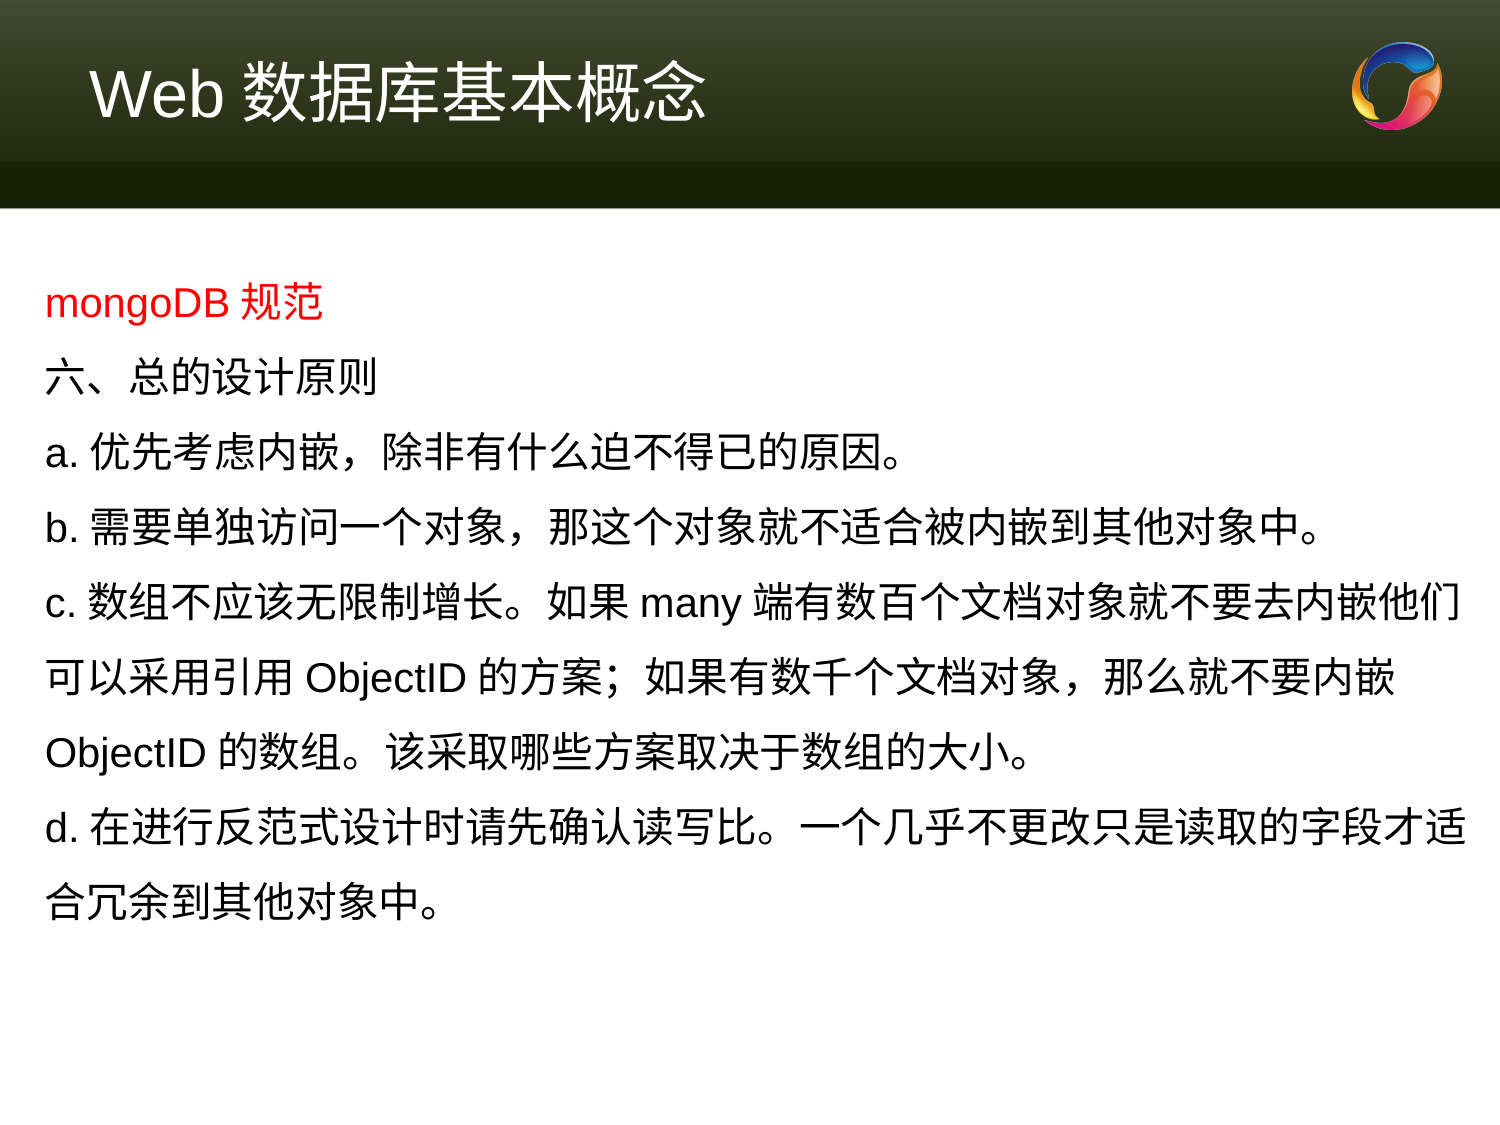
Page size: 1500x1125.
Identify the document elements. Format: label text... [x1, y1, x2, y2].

text_box mongoDB规范 六、总的设计原则 a.优先考虑内嵌，除非有什么迫不得已的原因。 b.需要单独访问一个对象，那这个对象就不适合被内嵌到其他对象中。 c.数组不应该无限制增长。如果many端有数百个文档对象就不要去内嵌他们可以采用引用ObjectID的方案；如果有数千个文档对象，那么就不要内嵌ObjectID的数组。该采取哪些方案取决于数组的大小。 d.在进行反范式设计时请先确认读写比。一个几乎不更改只是读取的字段才适合冗余到其他对象中。 [29, 243, 1483, 934]
list [17, 219, 1471, 1081]
picture [0, 0, 1500, 1125]
title Web数据库基本概念 [74, 44, 1426, 138]
